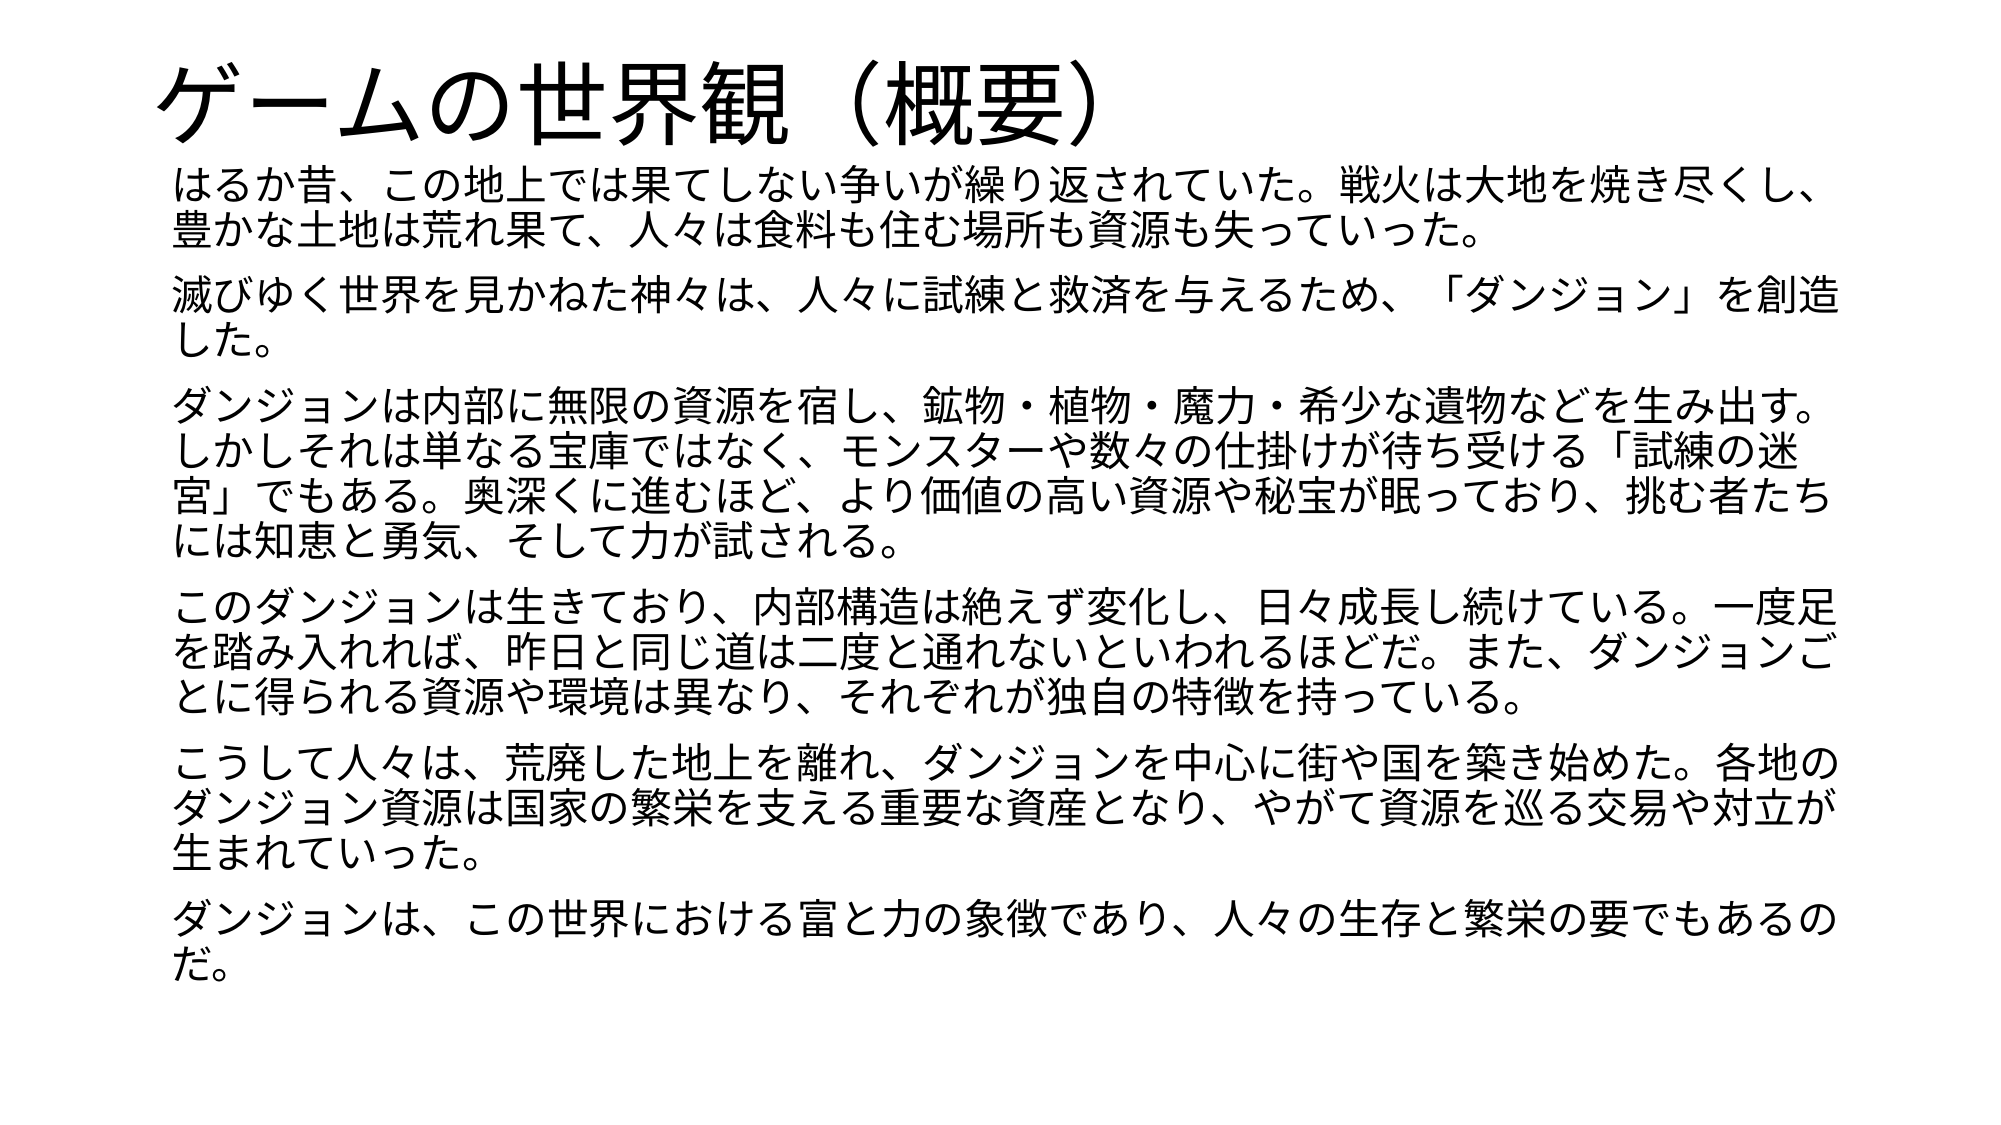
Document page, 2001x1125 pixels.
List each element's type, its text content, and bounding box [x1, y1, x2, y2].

list はるか昔、この地上では果てしない争いが繰り返されていた。戦火は大地を焼き尽くし、豊かな土地は荒れ果て、人々は食料も住む場所も資源も失っていった。 滅びゆく世界を見かねた神々は、人々に試練と救済を与えるため、「ダンジョン」を創造した。 ダンジョンは内部に無限の資源を宿し、鉱物・植物・魔力・希少な遺物などを生み出す。しかしそれは単なる宝庫ではなく、モンスターや数々の仕掛けが待ち受ける「試練の迷宮」でもある。奥深くに進むほど、より価値の高い資源や秘宝が眠っており、挑む者たちには知恵と勇気、そして力が試される。 このダンジョンは生きており、内部構造は絶えず変化し、日々成長し続けている。一度足を踏み入れれば、昨日と同じ道は二度と通れないといわれるほどだ。また、ダンジョンごとに得られる資源や環境は異なり、それぞれが独自の特徴を持っている。 こうして人々は、荒廃した地上を離れ、ダンジョンを中心に街や国を築き始めた。各地のダンジョン資源は国家の繁栄を支える重要な資産となり、やがて資源を巡る交易や対立が生まれていった。 ダンジョンは、この世界における富と力の象徴であり、人々の生存と繁栄の要でもあるのだ。 [137, 156, 1863, 1057]
title ゲームの世界観（概要） [137, 0, 1863, 156]
